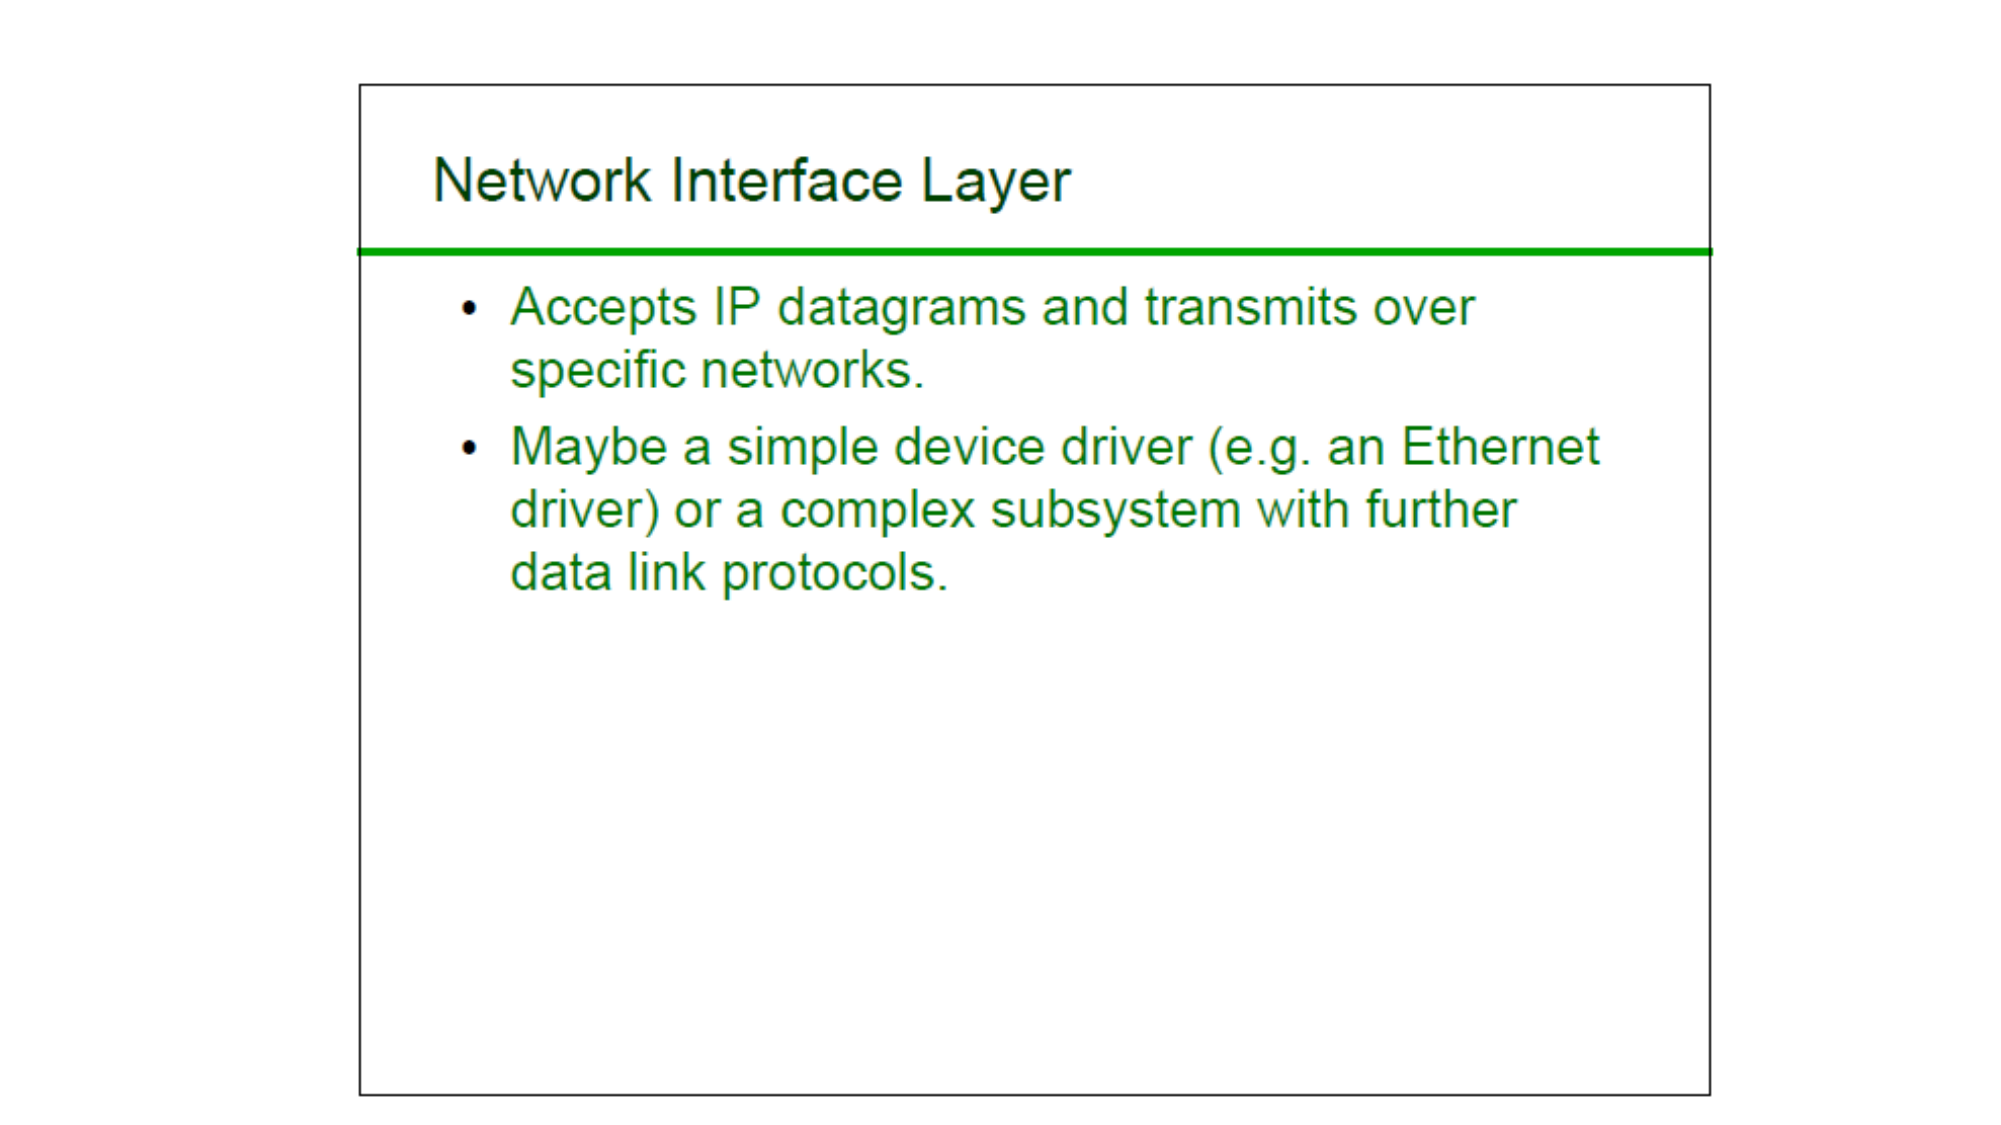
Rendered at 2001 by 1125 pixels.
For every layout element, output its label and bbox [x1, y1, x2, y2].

picture [325, 58, 1748, 1125]
